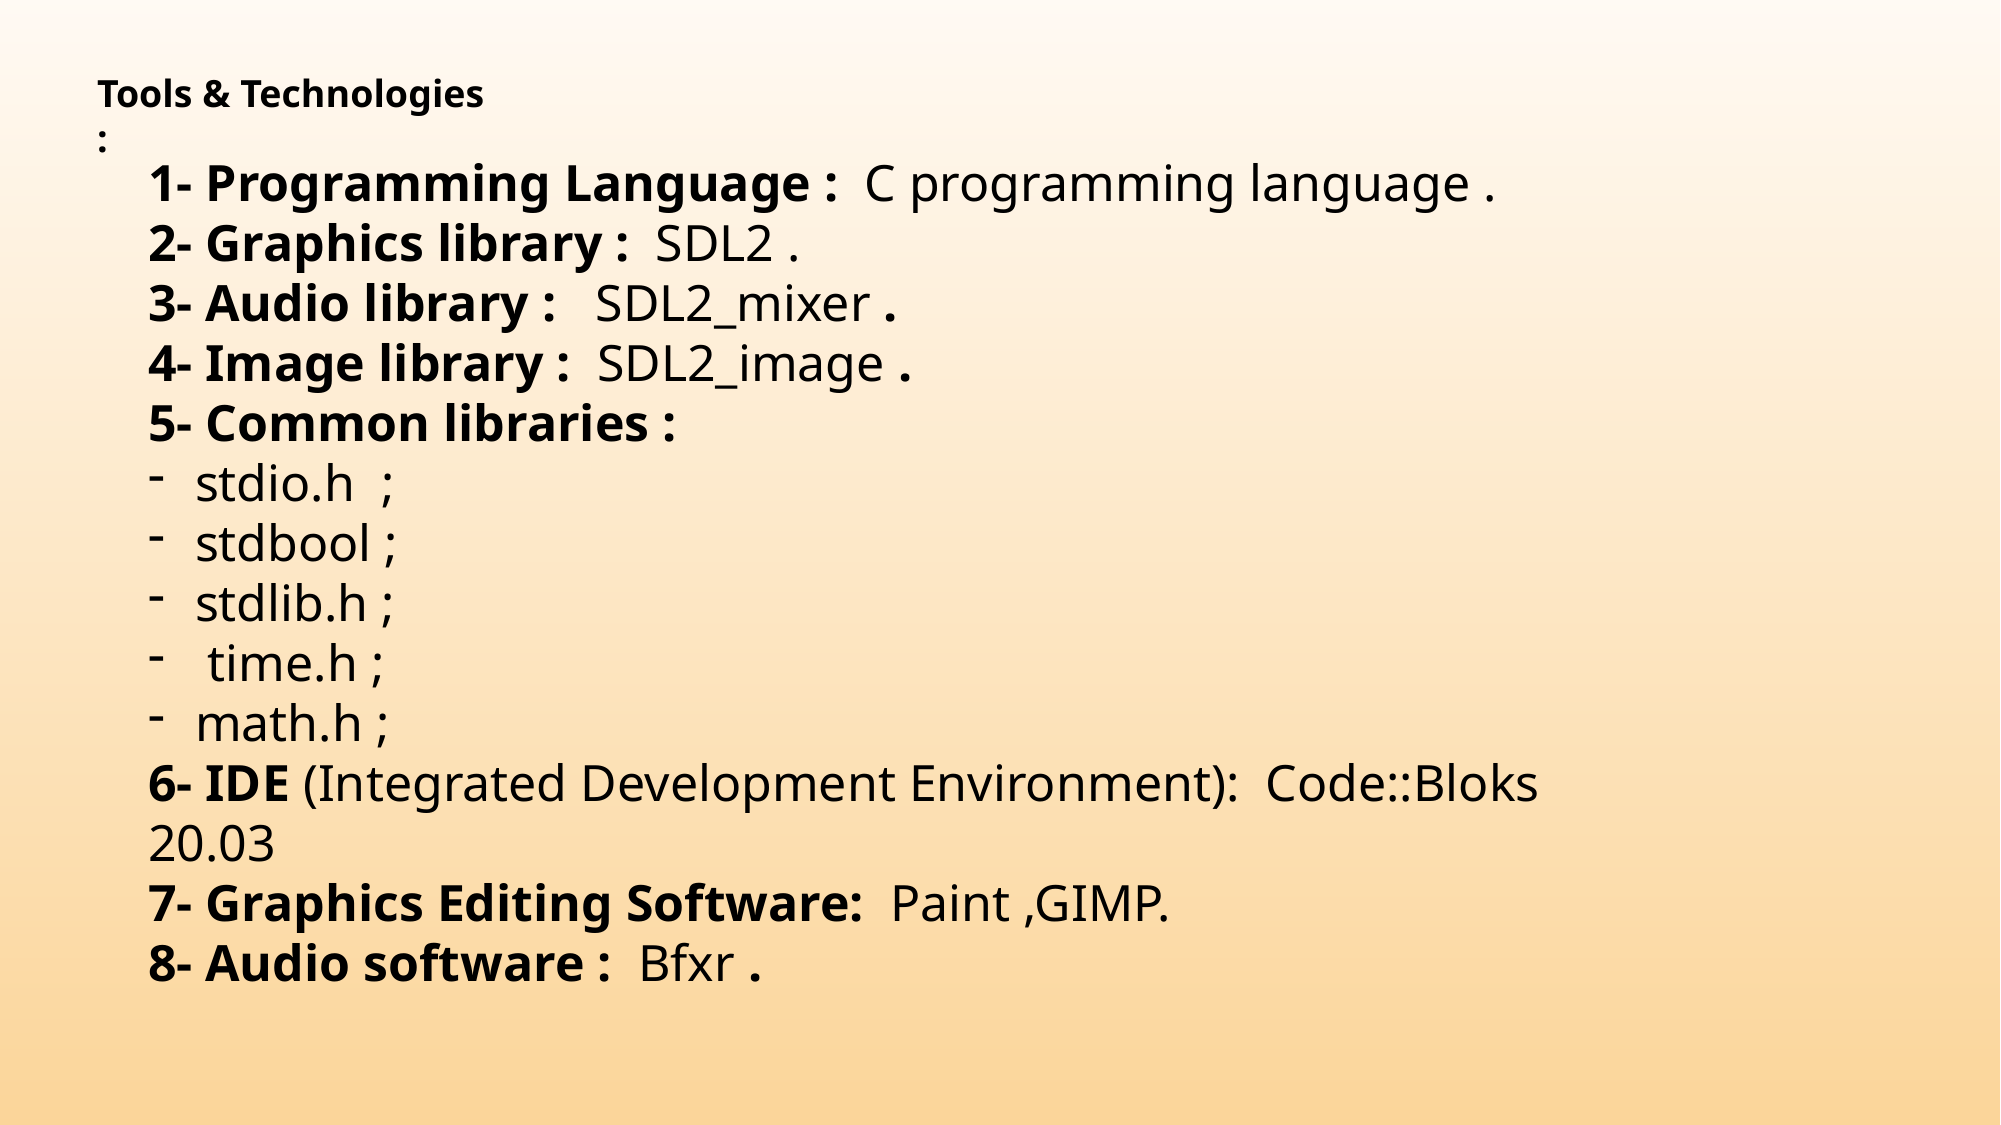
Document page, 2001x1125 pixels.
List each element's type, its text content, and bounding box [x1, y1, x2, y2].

text_box Tools & Technologies : [82, 62, 502, 168]
text_box 1- Programming Language : C programming language . 2- Graphics library : SDL2 . 3- Audio library : SDL2_mixer . 4- Image library : SDL2_image . 5- Common libraries : stdio.h ; stdbool ; stdlib.h ; time.h ; math.h ; 6- IDE (Integrated Development Environment): Code::Bloks 20.03 7- Graphics Editing Software: Paint ,GIMP. 8- Audio software : Bfxr . [133, 144, 1677, 1120]
